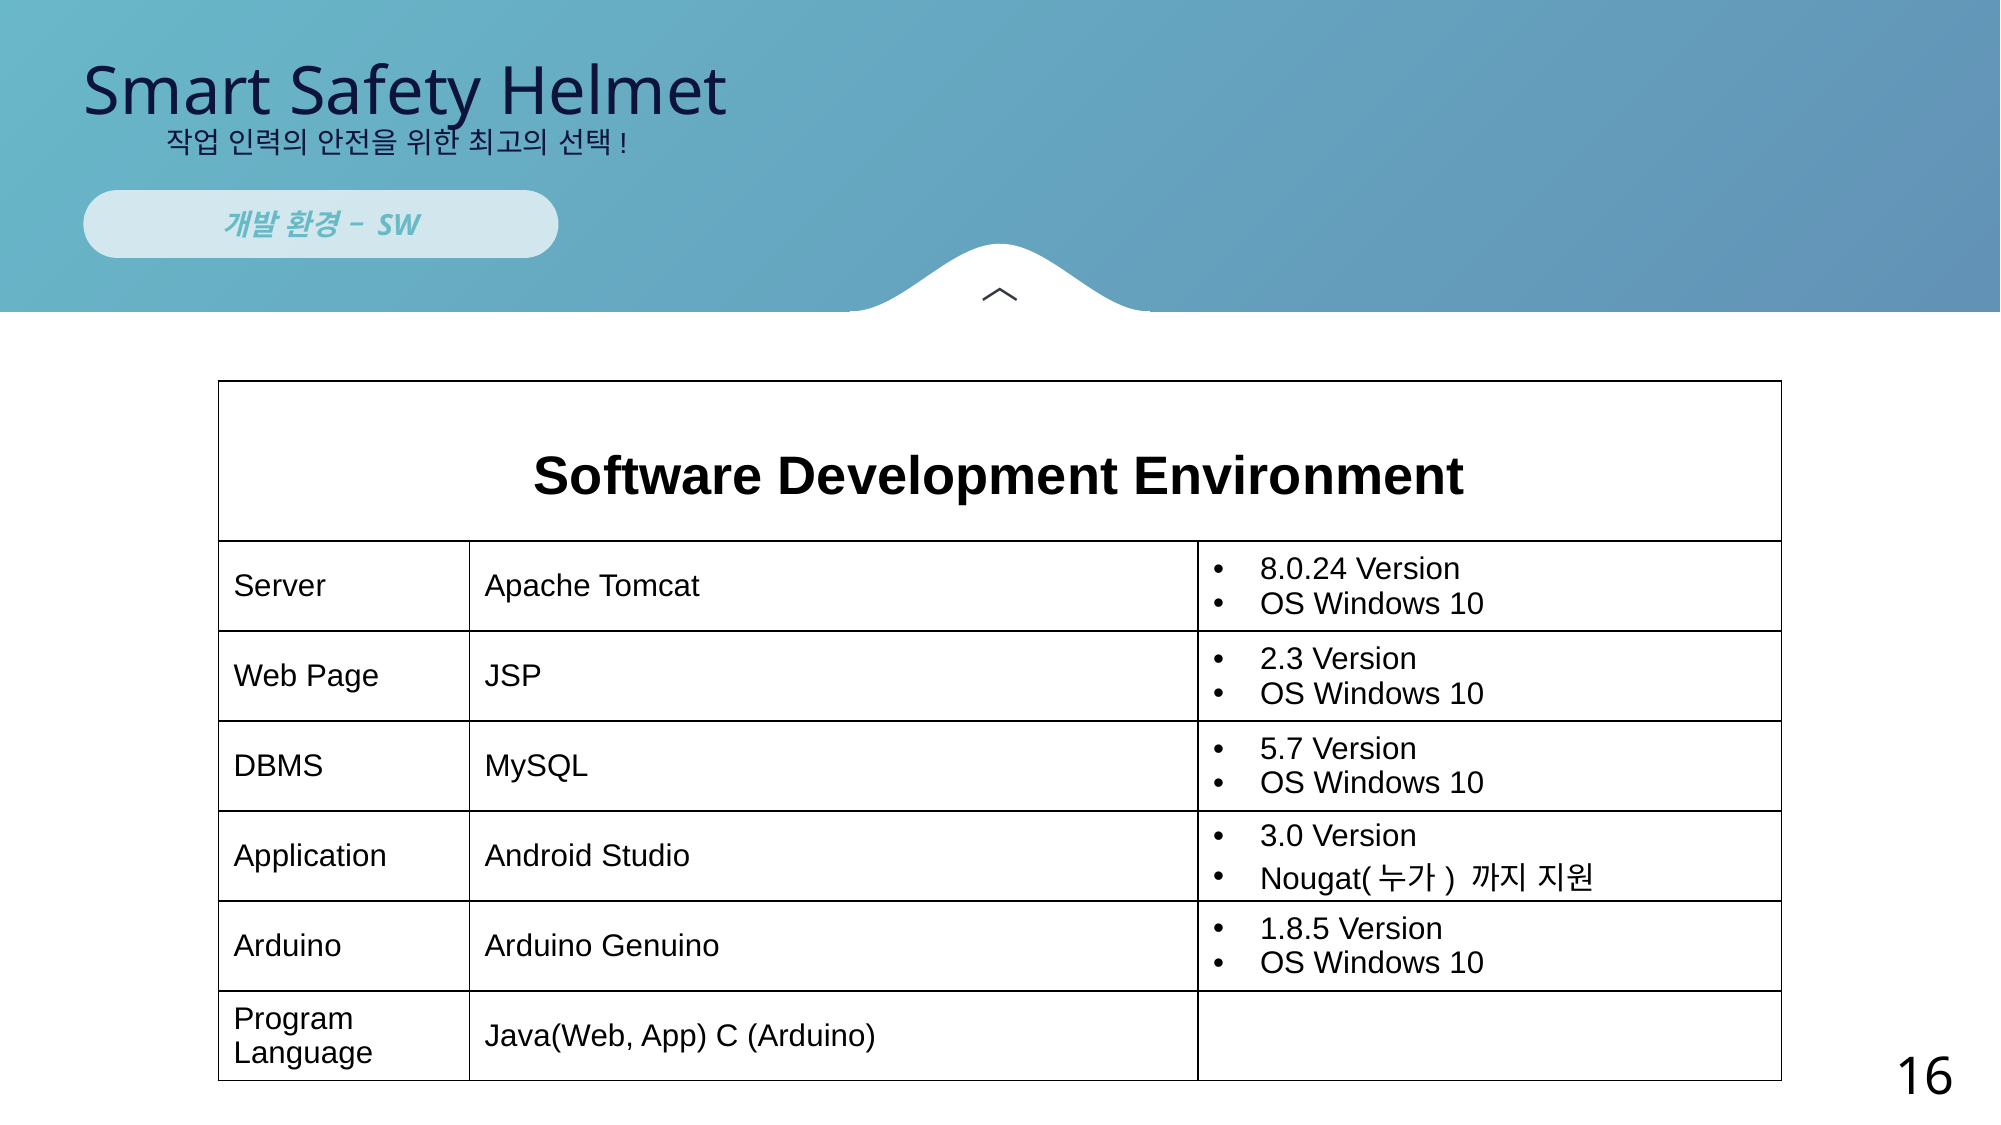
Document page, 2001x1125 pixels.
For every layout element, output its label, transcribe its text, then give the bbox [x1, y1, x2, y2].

table_cell Arduino Genuino [470, 902, 1197, 990]
text_box Smart Safety Helmet [52, 40, 760, 136]
text_box 작업 인력의 안전을 위한 최고의 선택! [151, 116, 712, 167]
table_cell Program Language [219, 992, 469, 1080]
table_cell Android Studio [470, 812, 1197, 900]
table_cell 8.0.24 Version OS Windows 10 [1199, 542, 1781, 630]
table_cell Arduino [219, 902, 469, 990]
table_cell Server [219, 542, 469, 630]
table_cell 2.3 Version OS Windows 10 [1199, 632, 1781, 720]
table_cell JSP [470, 632, 1197, 720]
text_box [860, 232, 1140, 533]
table_cell [1199, 992, 1781, 1080]
table_cell MySQL [470, 722, 1197, 810]
table_cell Apache Tomcat [470, 542, 1197, 630]
table_cell 5.7 Version OS Windows 10 [1199, 722, 1781, 810]
table_cell Application [219, 812, 469, 900]
table_cell 1.8.5 Version OS Windows 10 [1199, 902, 1781, 990]
table_cell Web Page [219, 632, 469, 720]
slide_number 16 [1519, 1043, 1970, 1104]
text_box 개발 환경 – SW [82, 189, 560, 259]
table_header Software Development Environment [219, 382, 1781, 540]
text_box [0, 0, 2000, 313]
table_cell 3.0 Version Nougat(누가) 까지 지원 [1199, 812, 1781, 900]
table_cell DBMS [219, 722, 469, 810]
table_cell Java(Web, App) C (Arduino) [470, 992, 1197, 1080]
